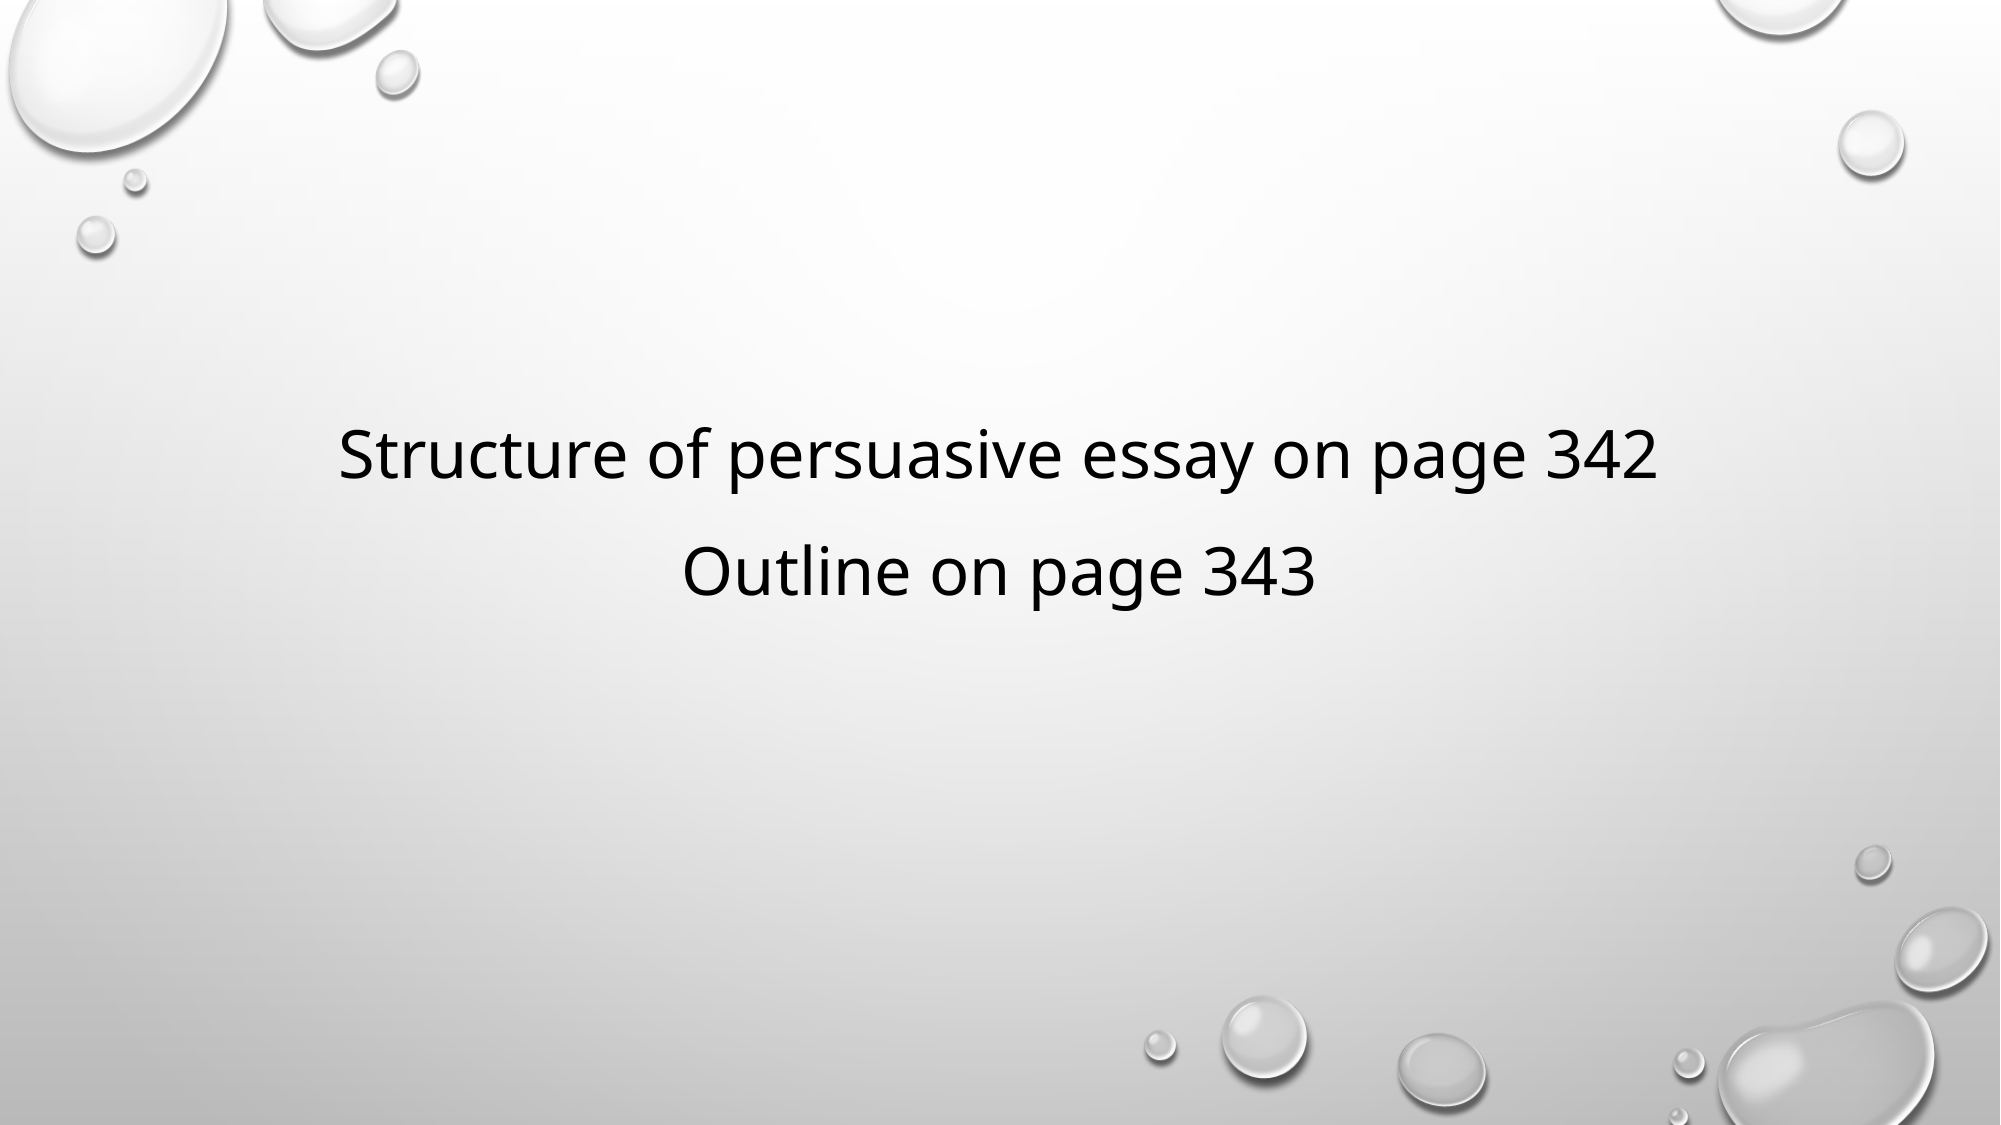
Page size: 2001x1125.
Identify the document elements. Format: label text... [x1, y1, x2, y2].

list Structure of persuasive essay on page 342 Outline on page 343 [149, 388, 1850, 950]
picture [0, 0, 2000, 1125]
